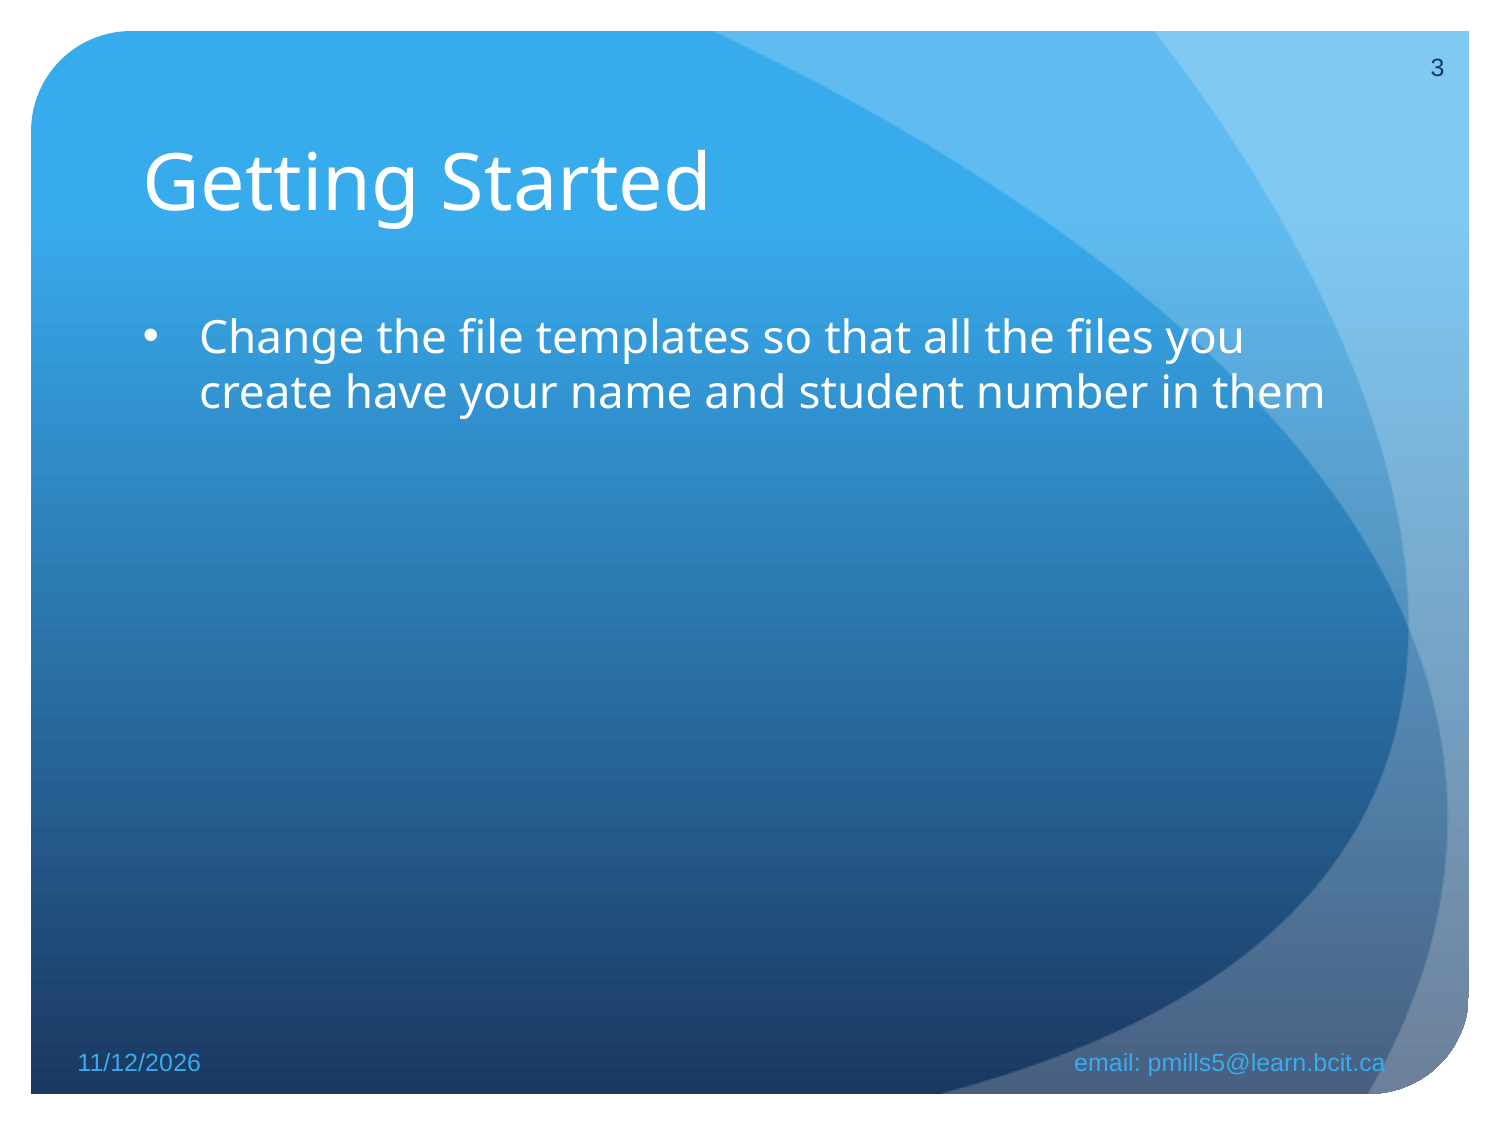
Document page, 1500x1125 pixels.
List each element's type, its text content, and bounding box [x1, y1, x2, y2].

title Getting Started [127, 62, 1372, 234]
slide_number 3 [1378, 36, 1460, 96]
picture [24, 30, 1473, 1094]
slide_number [62, 1031, 373, 1092]
list Change the file templates so that all the files you create have your name and student number in them [127, 299, 1372, 991]
footer email: pmills5@learn.bcit.ca [542, 1031, 1402, 1092]
